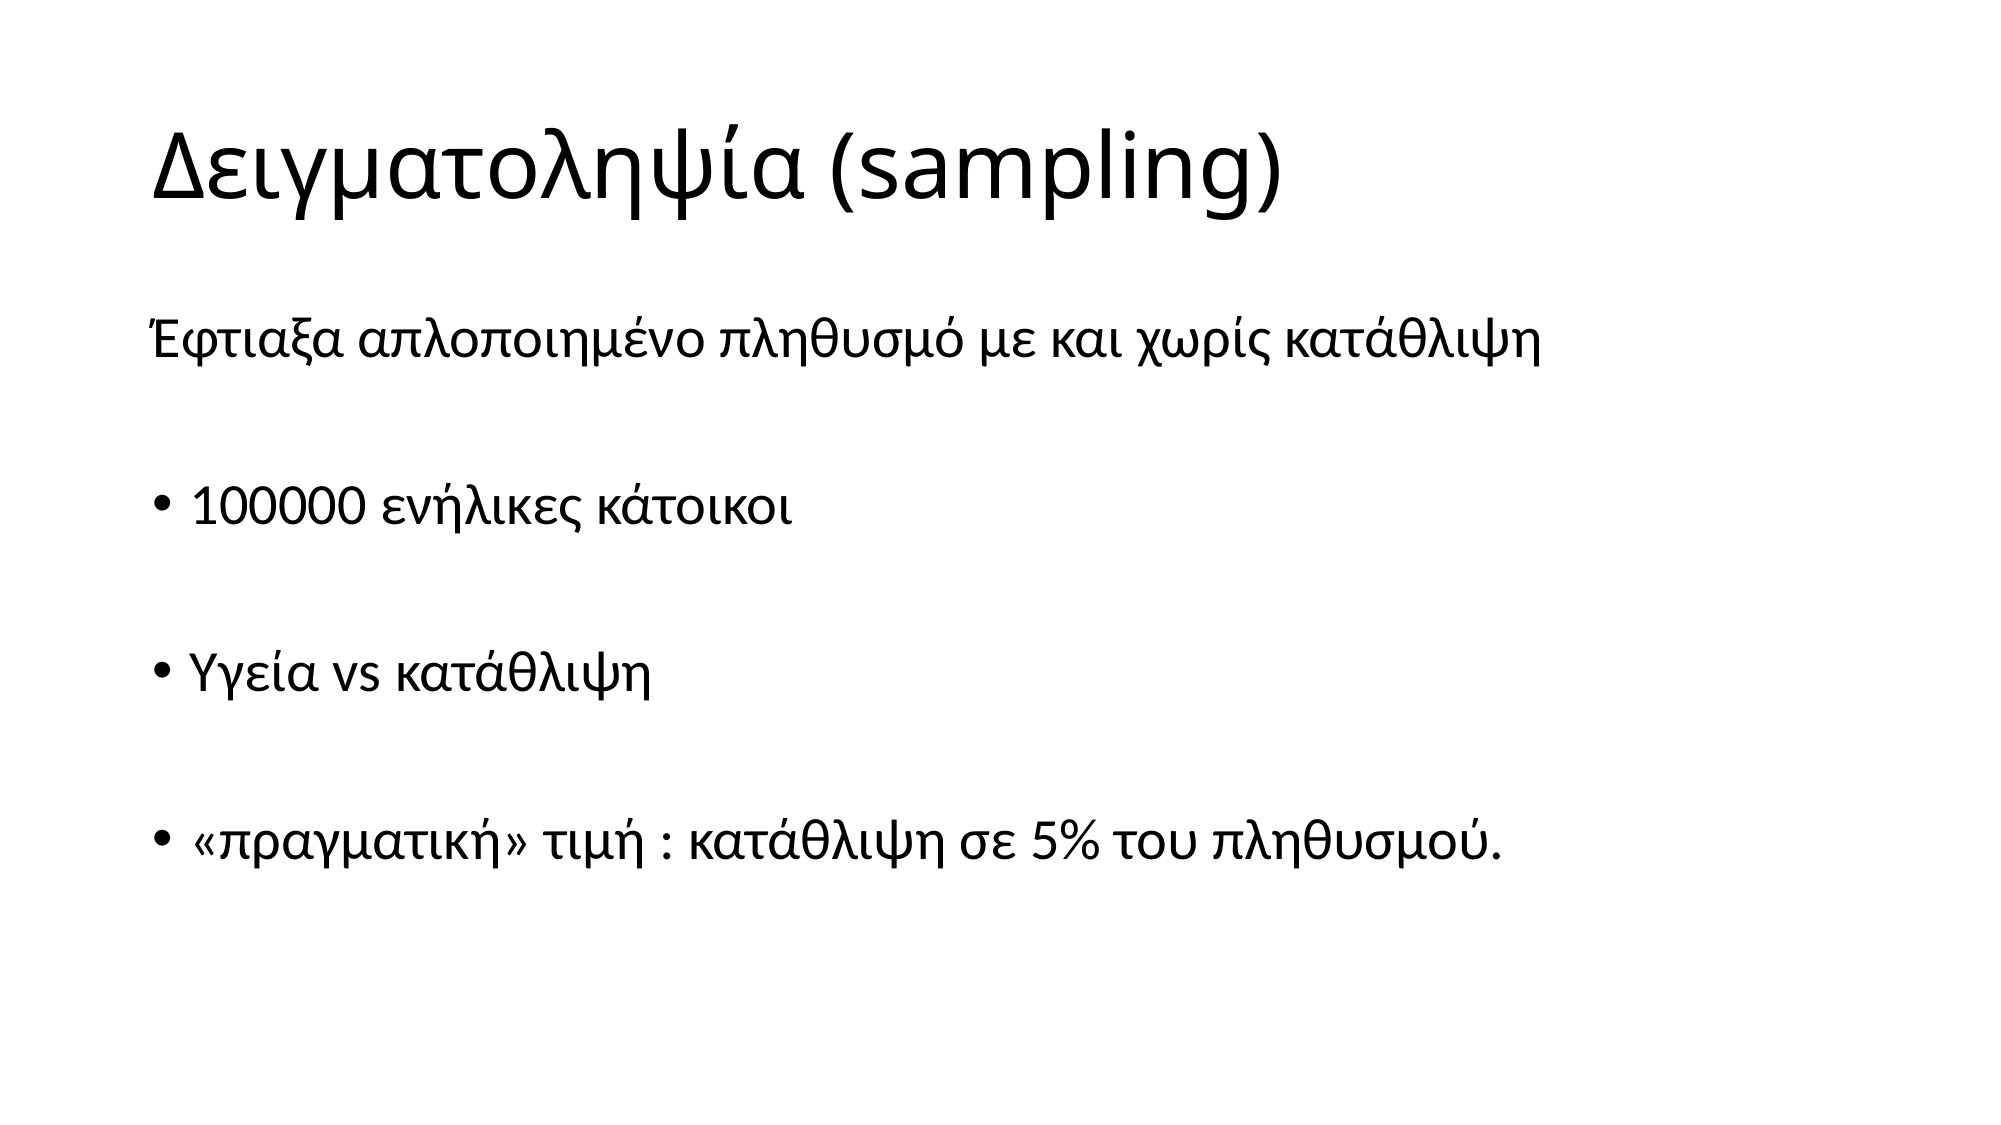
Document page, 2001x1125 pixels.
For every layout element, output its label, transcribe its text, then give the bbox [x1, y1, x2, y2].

list Έφτιαξα απλοποιημένο πληθυσμό με και χωρίς κατάθλιψη 100000 ενήλικες κάτοικοι Υγεία vs κατάθλιψη «πραγματική» τιμή : κατάθλιψη σε 5% του πληθυσμού. [137, 299, 1929, 1093]
title Δειγματοληψία (sampling) [137, 59, 1863, 278]
